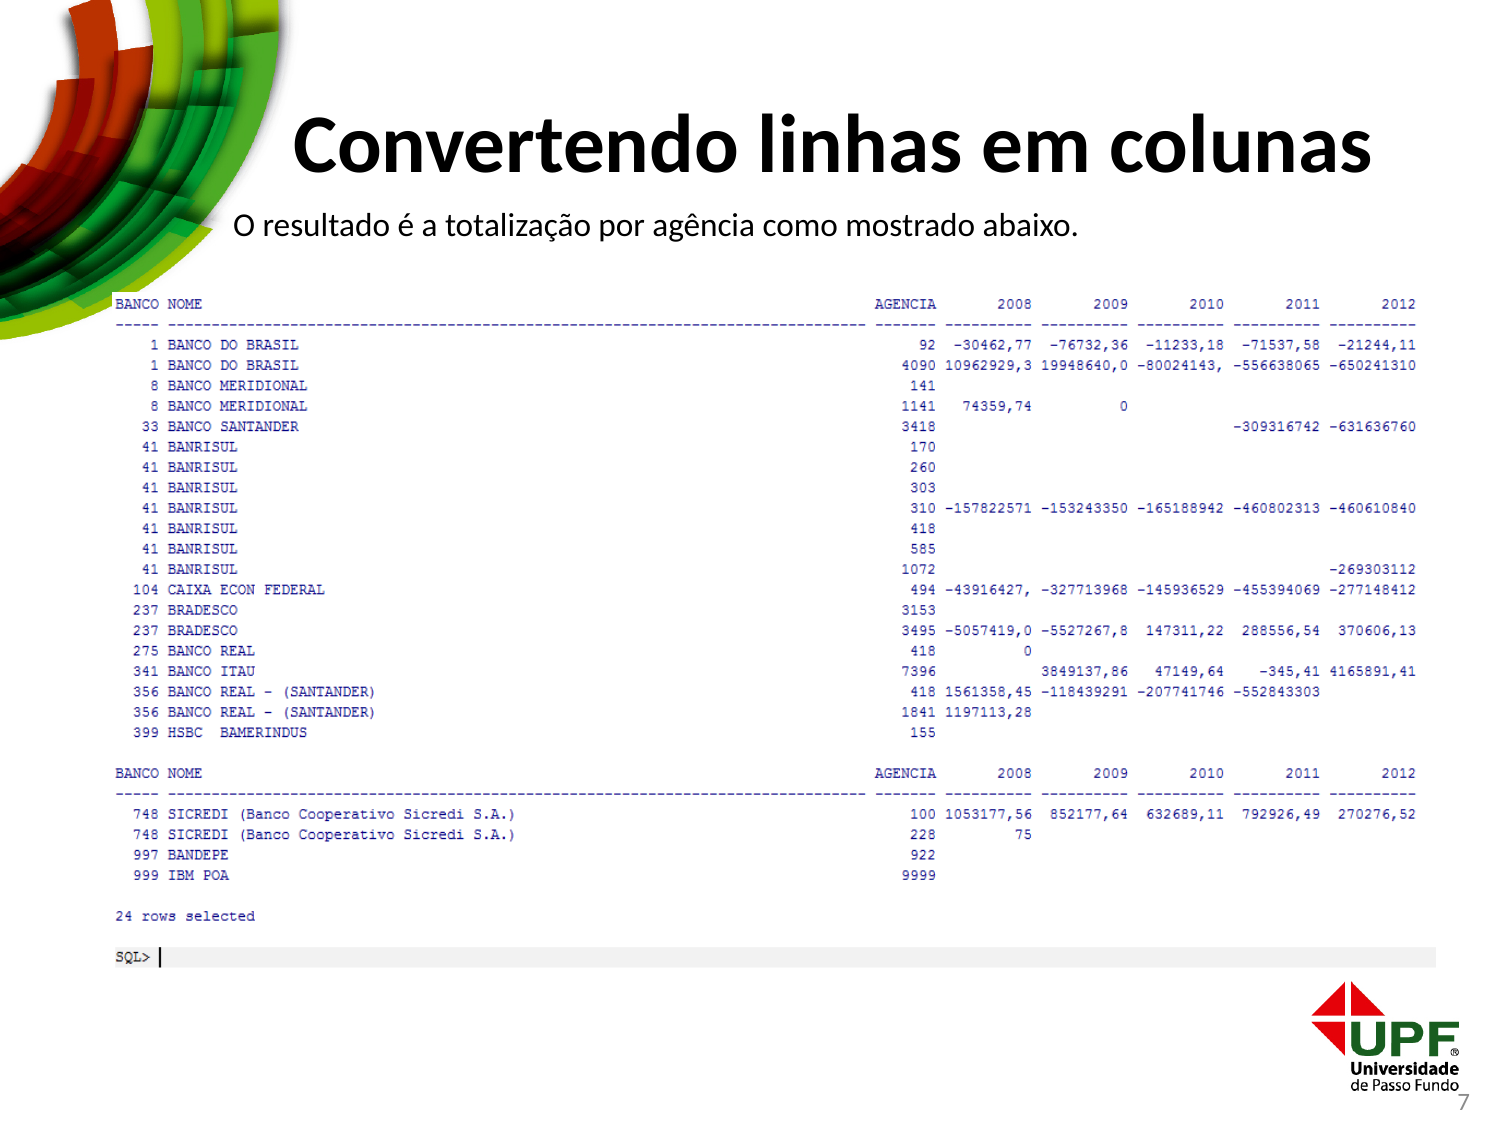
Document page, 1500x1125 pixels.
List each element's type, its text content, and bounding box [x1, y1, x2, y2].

slide_number 7 [1246, 1070, 1486, 1125]
text_box O resultado é a totalização por agência como mostrado abaixo. [218, 196, 1442, 251]
picture [0, 0, 1500, 1125]
title Convertendo linhas em colunas [242, 45, 1425, 196]
